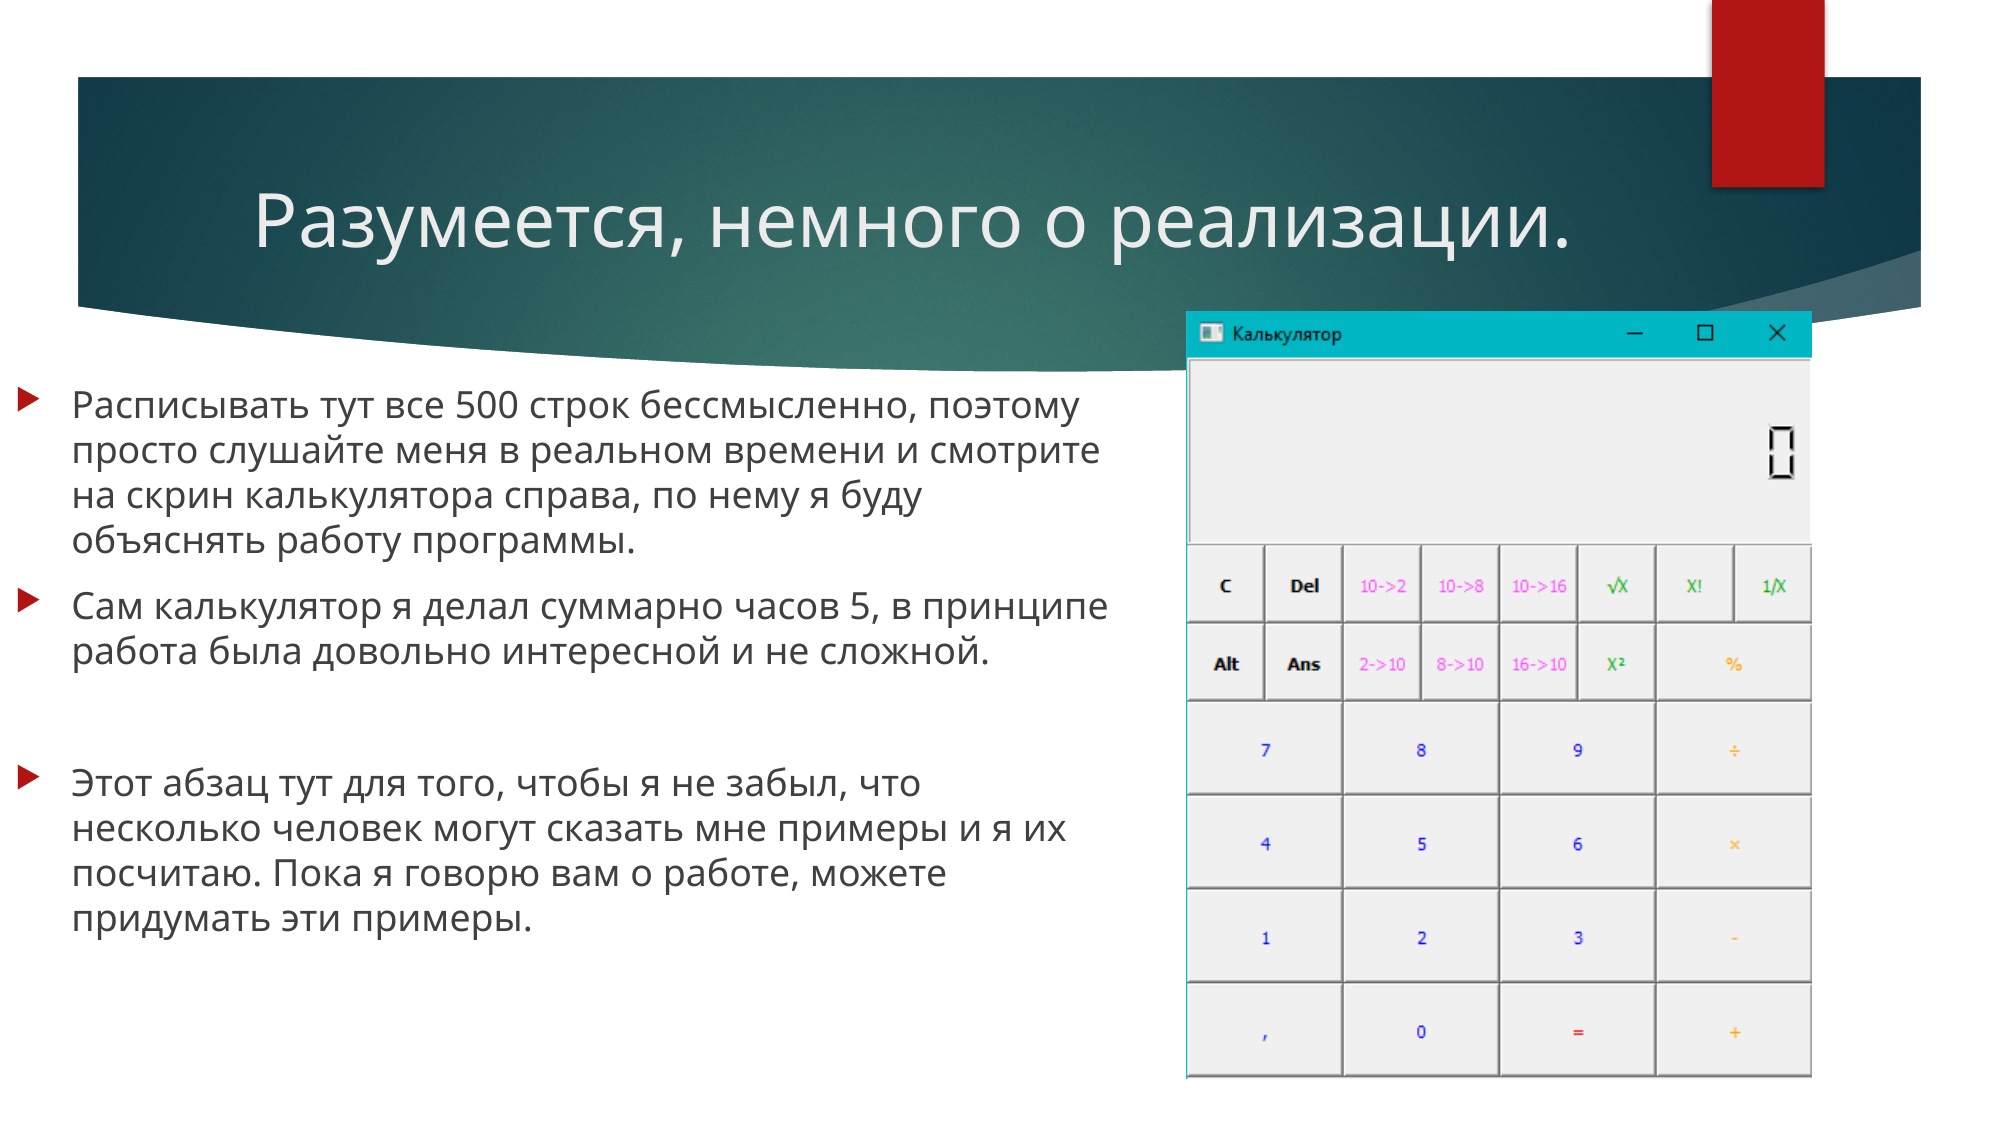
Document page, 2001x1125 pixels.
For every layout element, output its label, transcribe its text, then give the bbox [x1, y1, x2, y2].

title Разумеется, немного о реализации. [189, 159, 1638, 276]
picture [1186, 311, 1812, 1080]
list Расписывать тут все 500 строк бессмысленно, поэтому просто слушайте меня в реальном времени и смотрите на скрин калькулятора справа, по нему я буду объяснять работу программы. Сам калькулятор я делал суммарно часов 5, в принципе работа была довольно интересной и не сложной. Этот абзац тут для того, чтобы я не забыл, что несколько человек могут сказать мне примеры и я их посчитаю. Пока я говорю вам о работе, можете придумать эти примеры. [0, 373, 1130, 1125]
